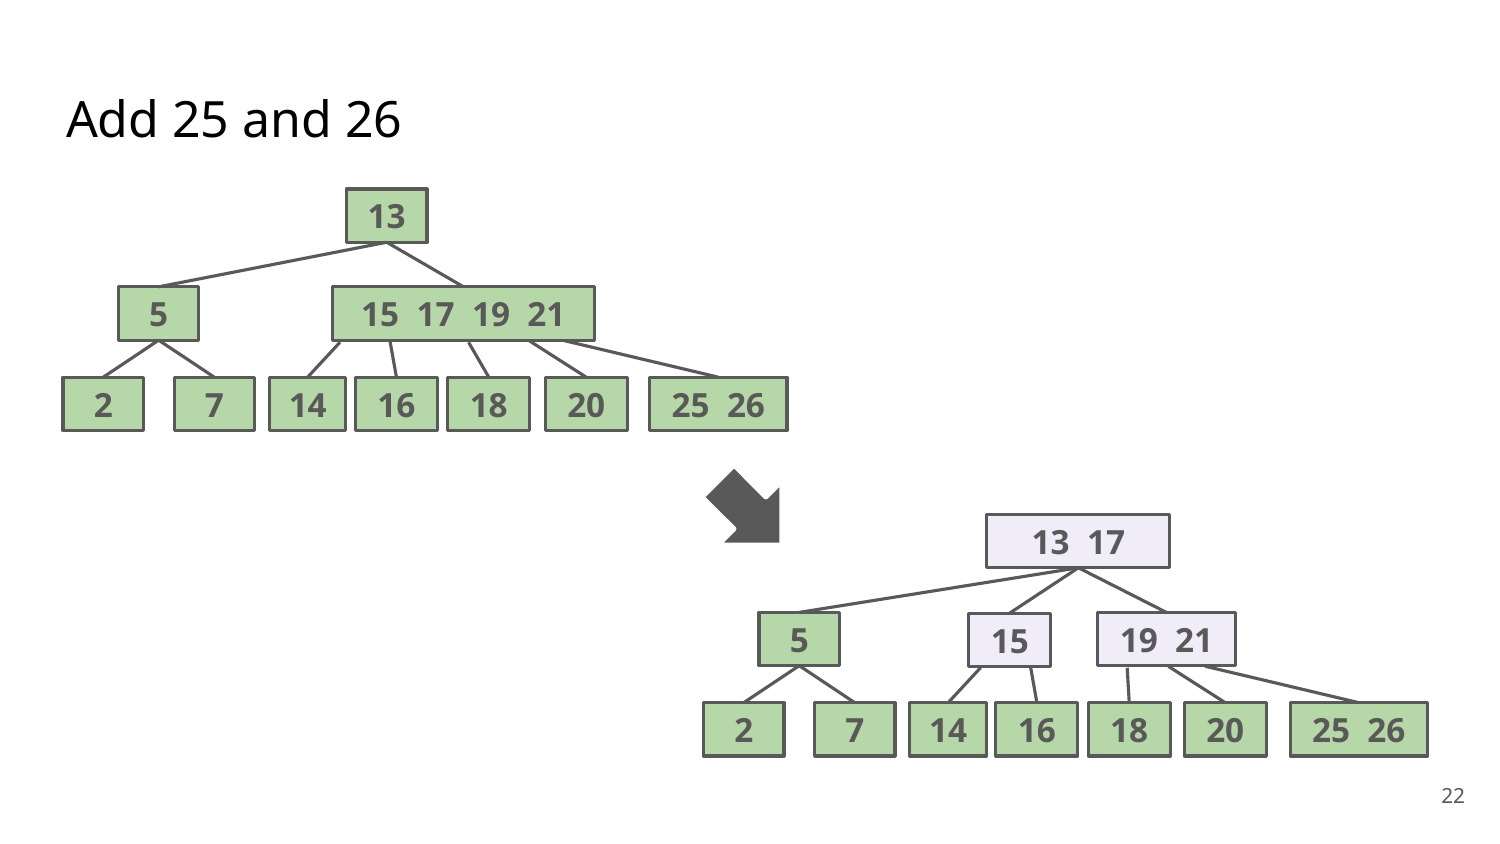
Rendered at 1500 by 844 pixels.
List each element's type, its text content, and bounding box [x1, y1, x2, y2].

slide_number ‹#› [1389, 764, 1480, 830]
title Add 25 and 26 [51, 72, 1449, 167]
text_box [703, 514, 1428, 757]
text_box [702, 465, 782, 512]
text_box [62, 188, 788, 431]
